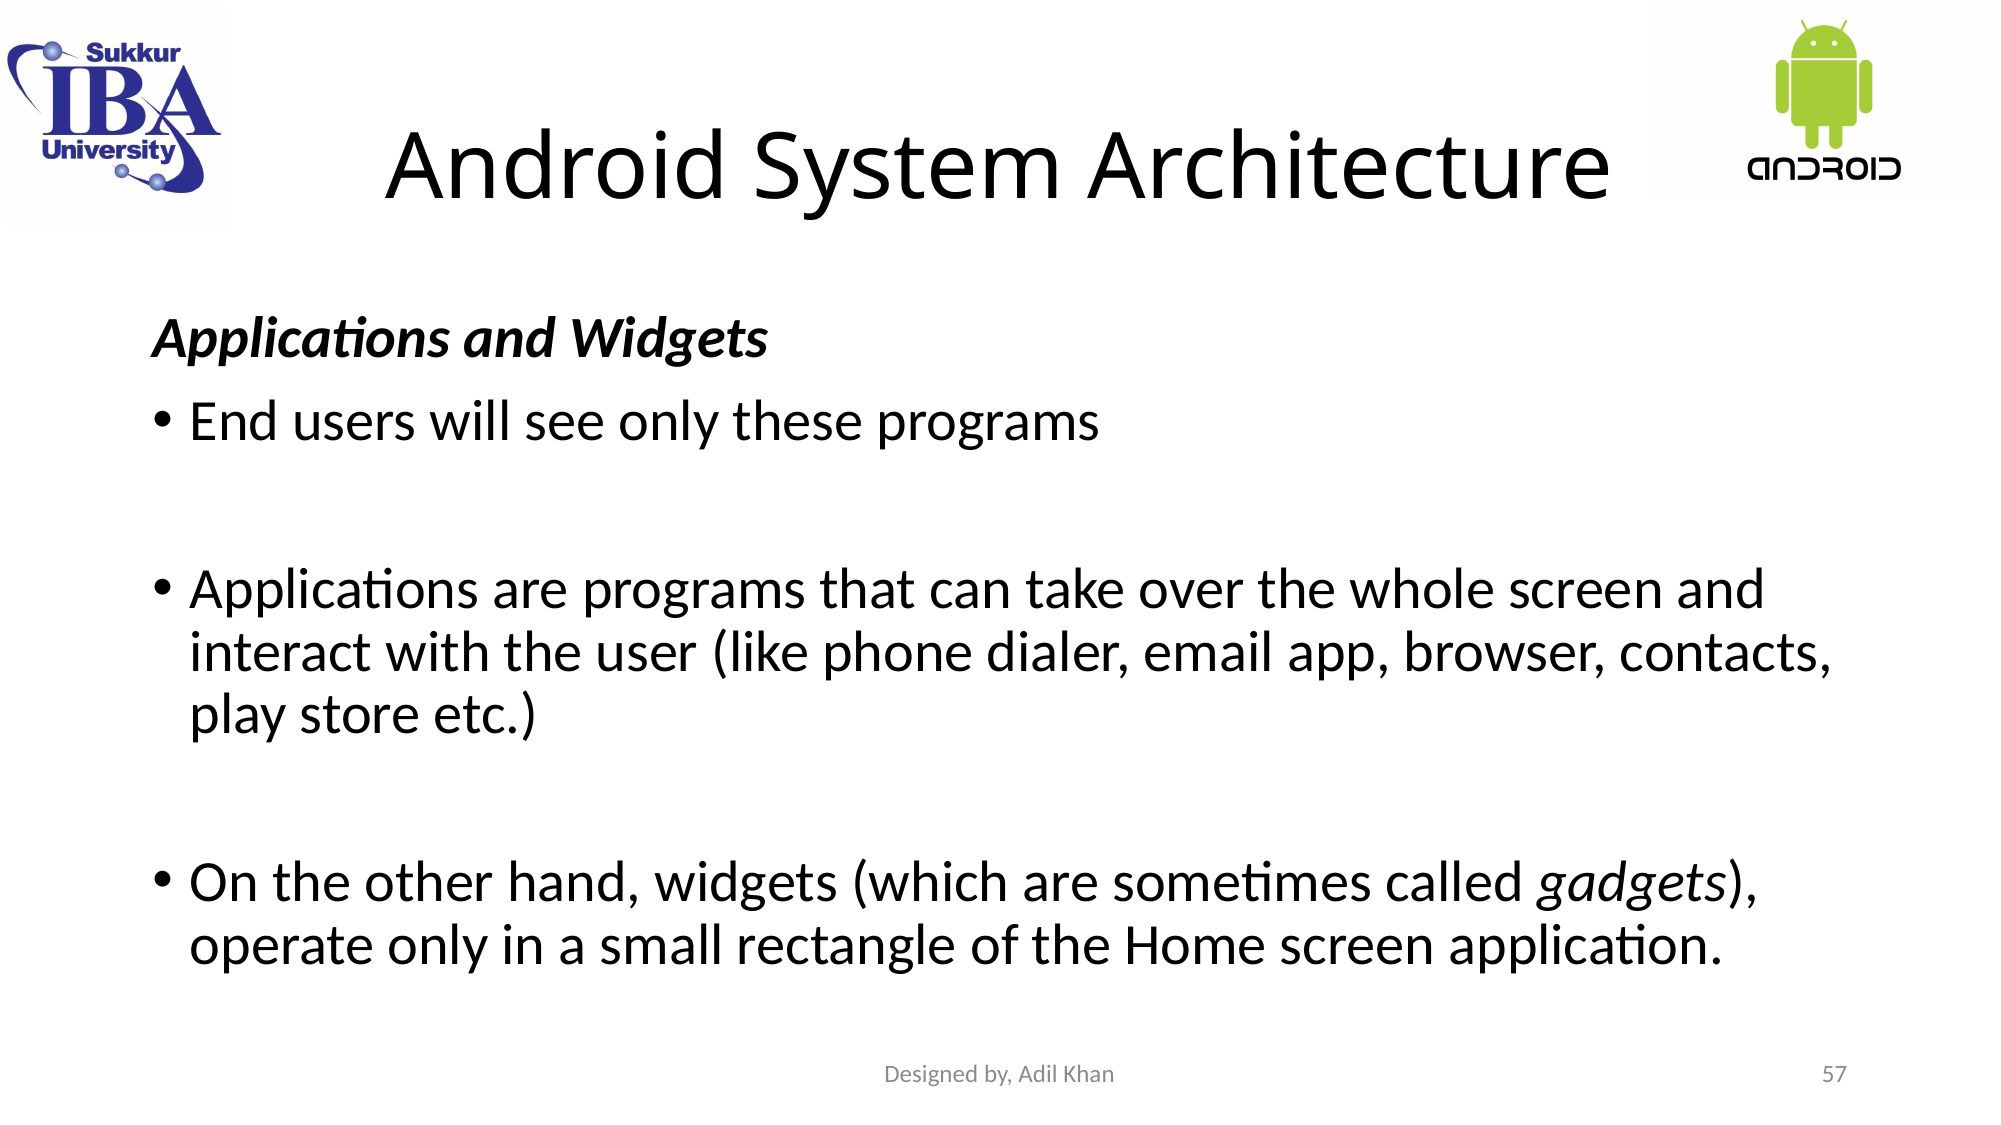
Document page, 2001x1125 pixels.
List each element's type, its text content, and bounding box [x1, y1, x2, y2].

title Android System Architecture [137, 59, 1863, 278]
slide_number 57 [1412, 1042, 1863, 1103]
footer Designed by, Adil Khan [662, 1042, 1338, 1103]
picture [1648, 0, 2000, 198]
list Applications and Widgets End users will see only these programs Applications are programs that can take over the whole screen and interact with the user (like phone dialer, email app, browser, contacts, play store etc.) On the other hand, widgets (which are sometimes called gadgets), operate only in a small rectangle of the Home screen application. [137, 299, 1863, 1014]
picture [1, 4, 227, 230]
